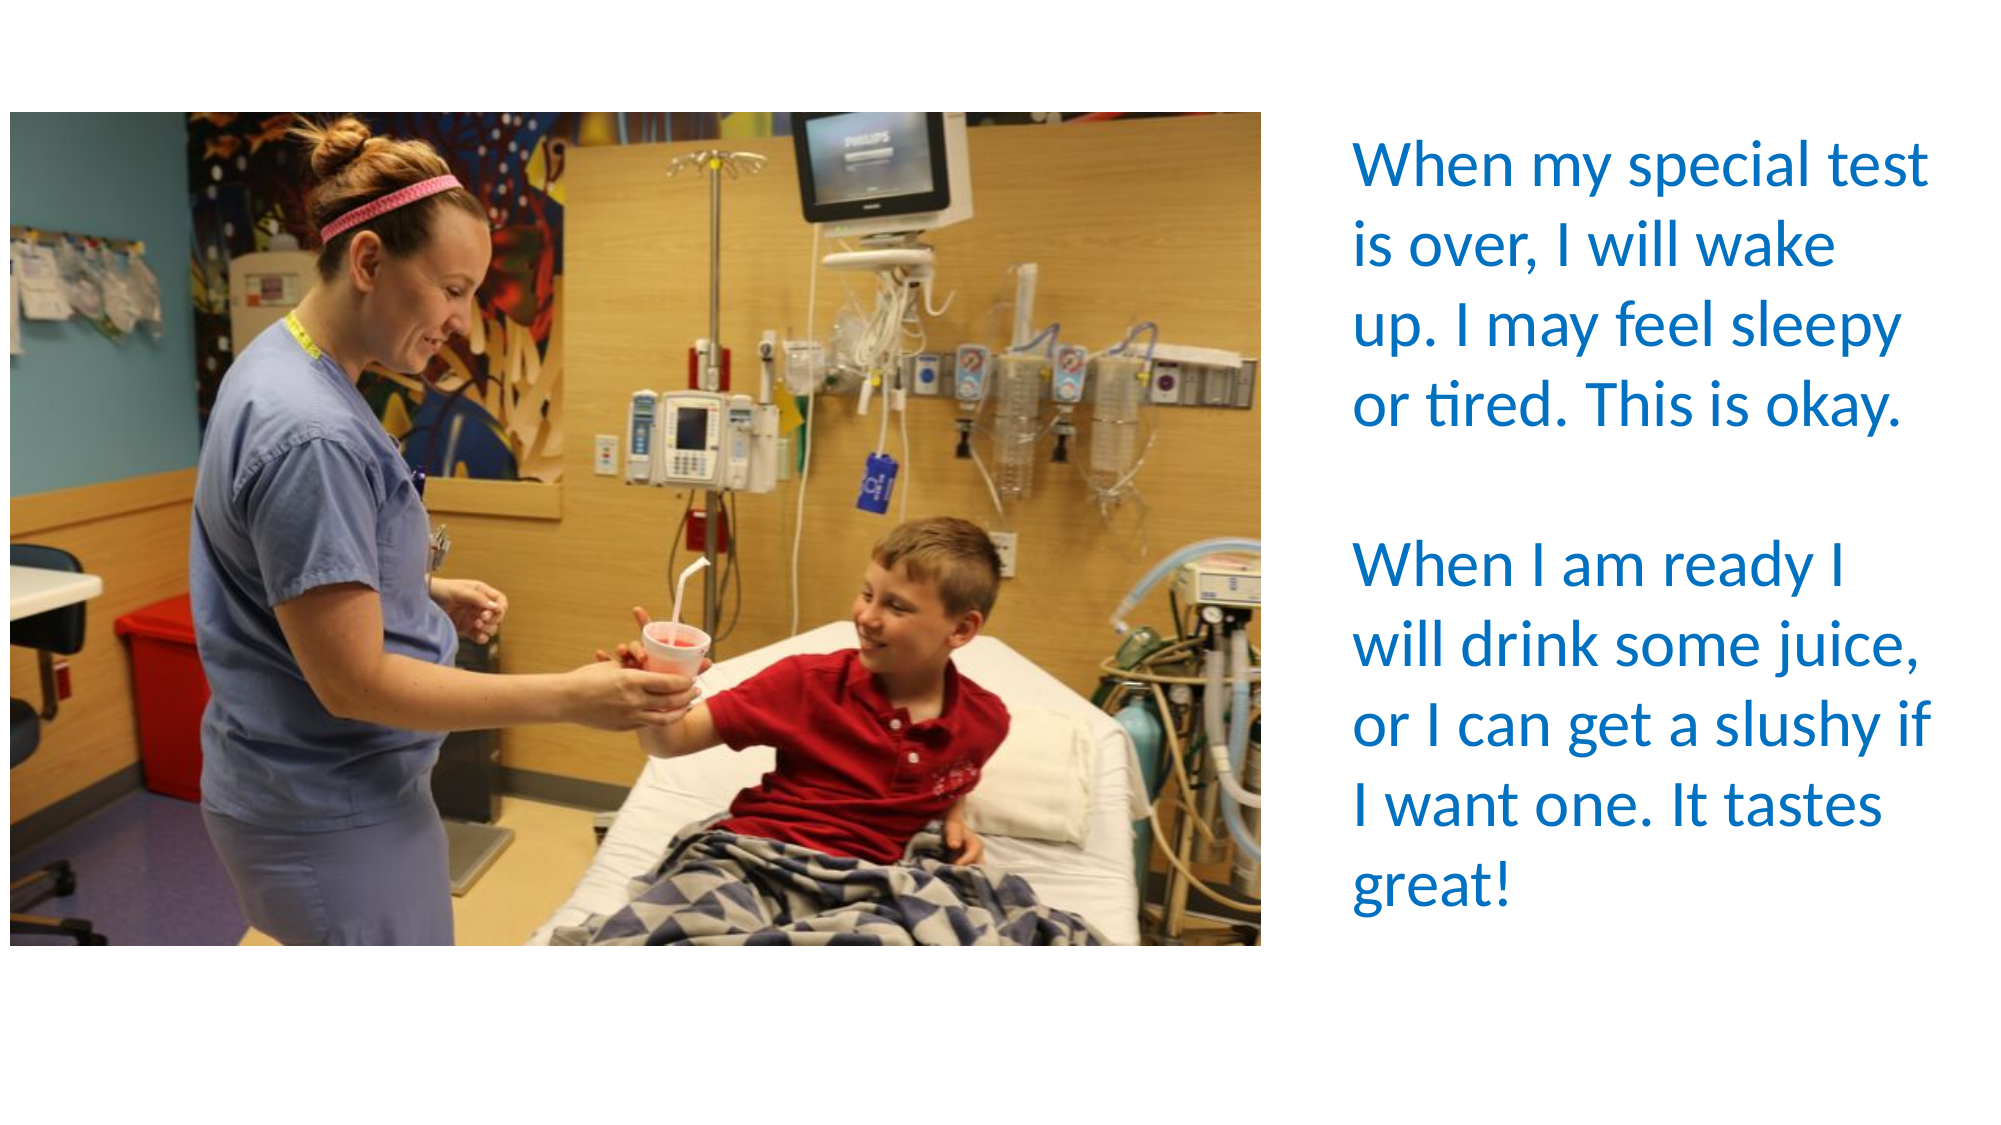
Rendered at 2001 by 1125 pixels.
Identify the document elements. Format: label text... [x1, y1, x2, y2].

text_box When my special test is over, I will wake up. I may feel sleepy or tired. This is okay. When I am ready I will drink some juice, or I can get a slushy if I want one. It tastes great! [1337, 112, 1948, 927]
picture [10, 112, 1261, 946]
